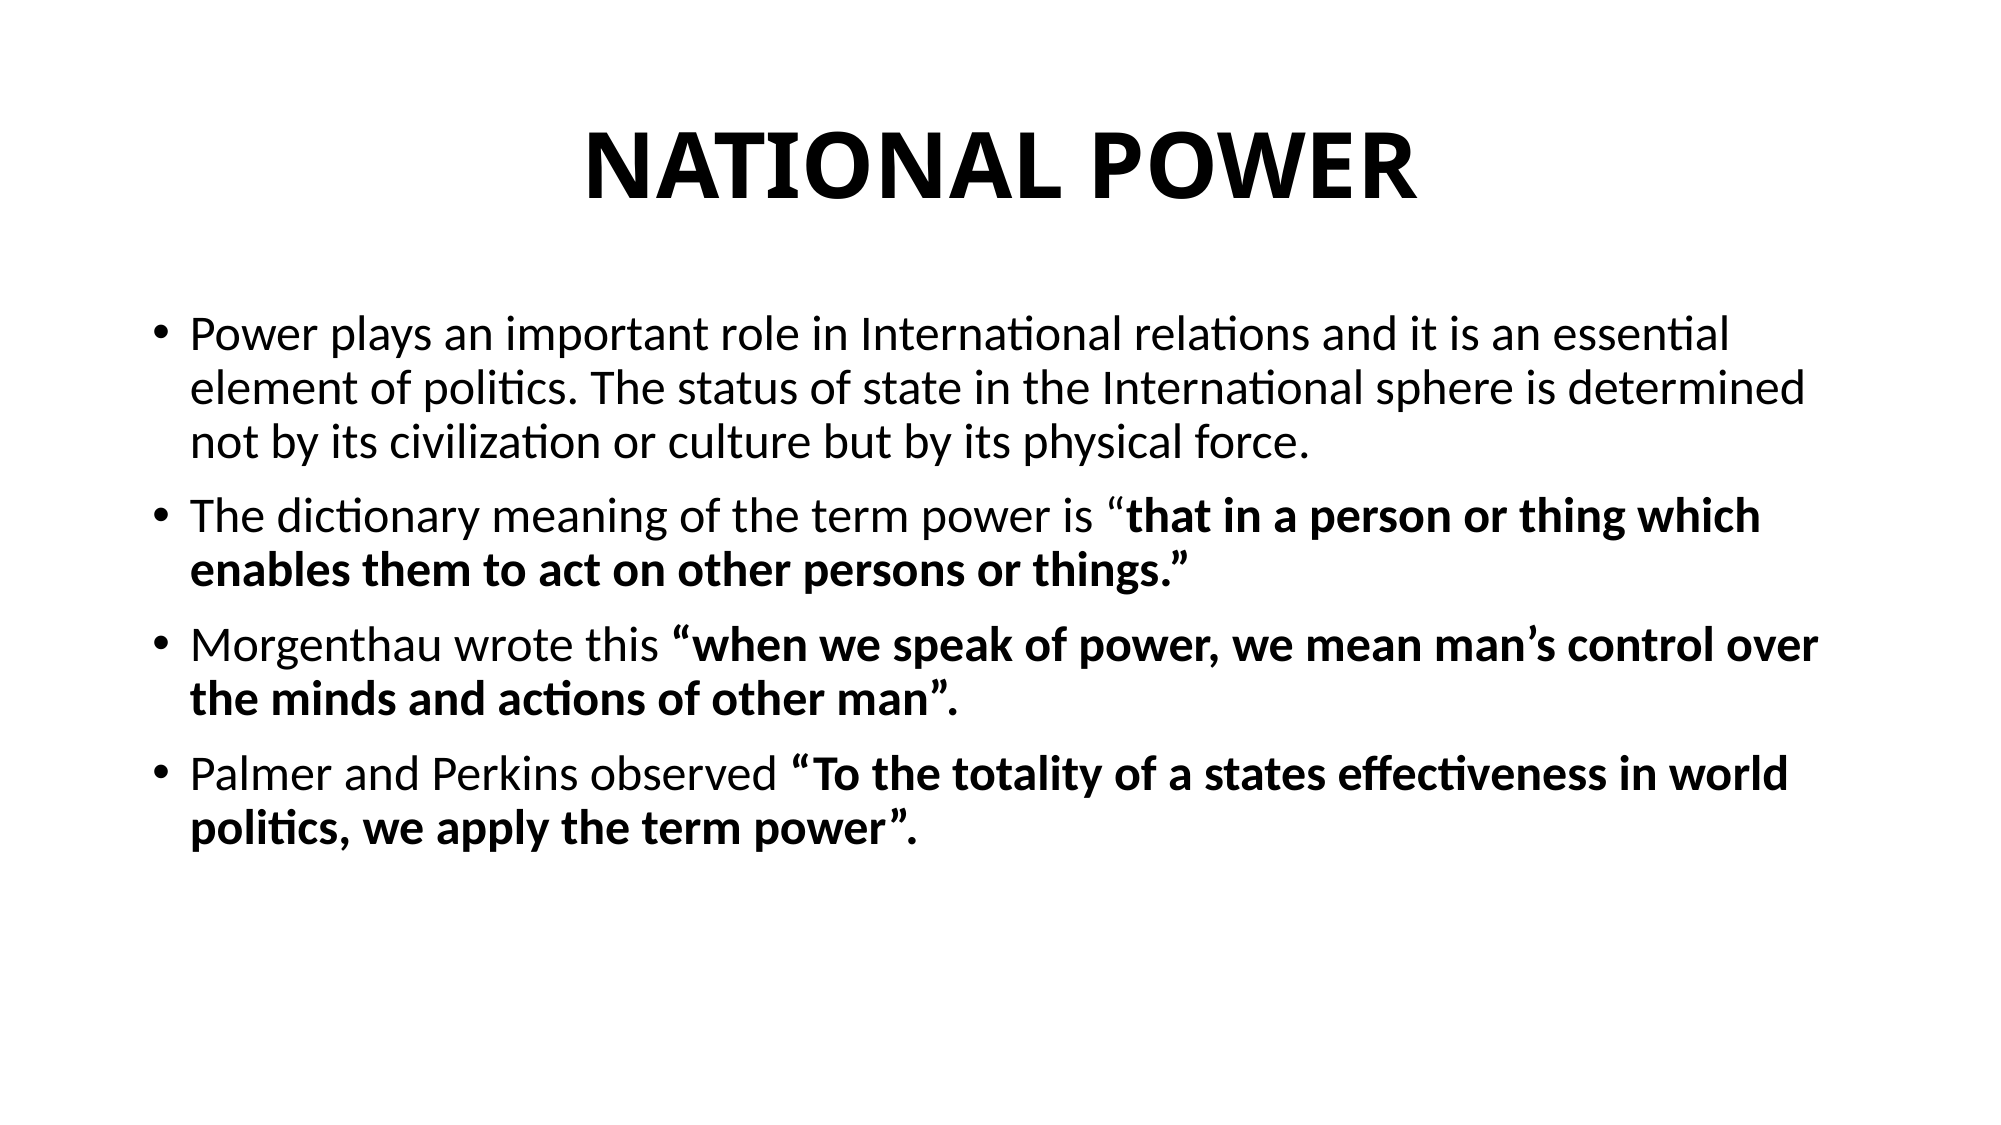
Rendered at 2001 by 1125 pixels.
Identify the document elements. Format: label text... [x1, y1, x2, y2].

list Power plays an important role in International relations and it is an essential element of politics. The status of state in the International sphere is determined not by its civilization or culture but by its physical force. The dictionary meaning of the term power is “that in a person or thing which enables them to act on other persons or things.” Morgenthau wrote this “when we speak of power, we mean man’s control over the minds and actions of other man”. Palmer and Perkins observed “To the totality of a states effectiveness in world politics, we apply the term power”. [137, 299, 1863, 1014]
title NATIONAL POWER [137, 59, 1863, 278]
